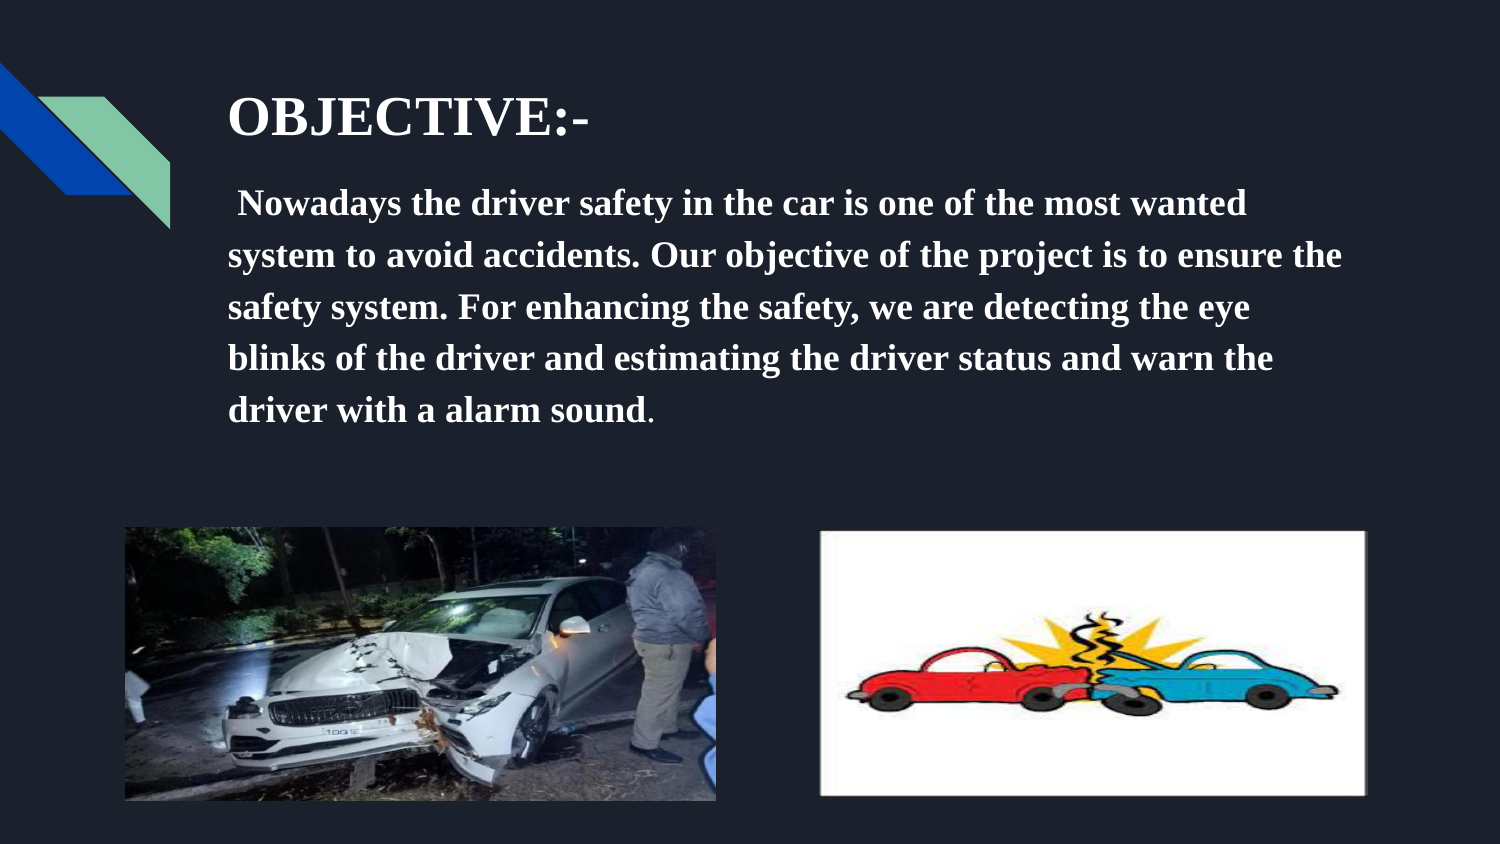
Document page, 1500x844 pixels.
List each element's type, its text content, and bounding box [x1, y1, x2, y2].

picture [125, 526, 717, 801]
list Nowadays the driver safety in the car is one of the most wanted system to avoid accidents. Our objective of the project is to ensure the safety system. For enhancing the safety, we are detecting the eye blinks of the driver and estimating the driver status and warn the driver with a alarm sound. [212, 156, 1368, 528]
title OBJECTIVE:- [212, 64, 1368, 156]
picture [819, 530, 1368, 798]
